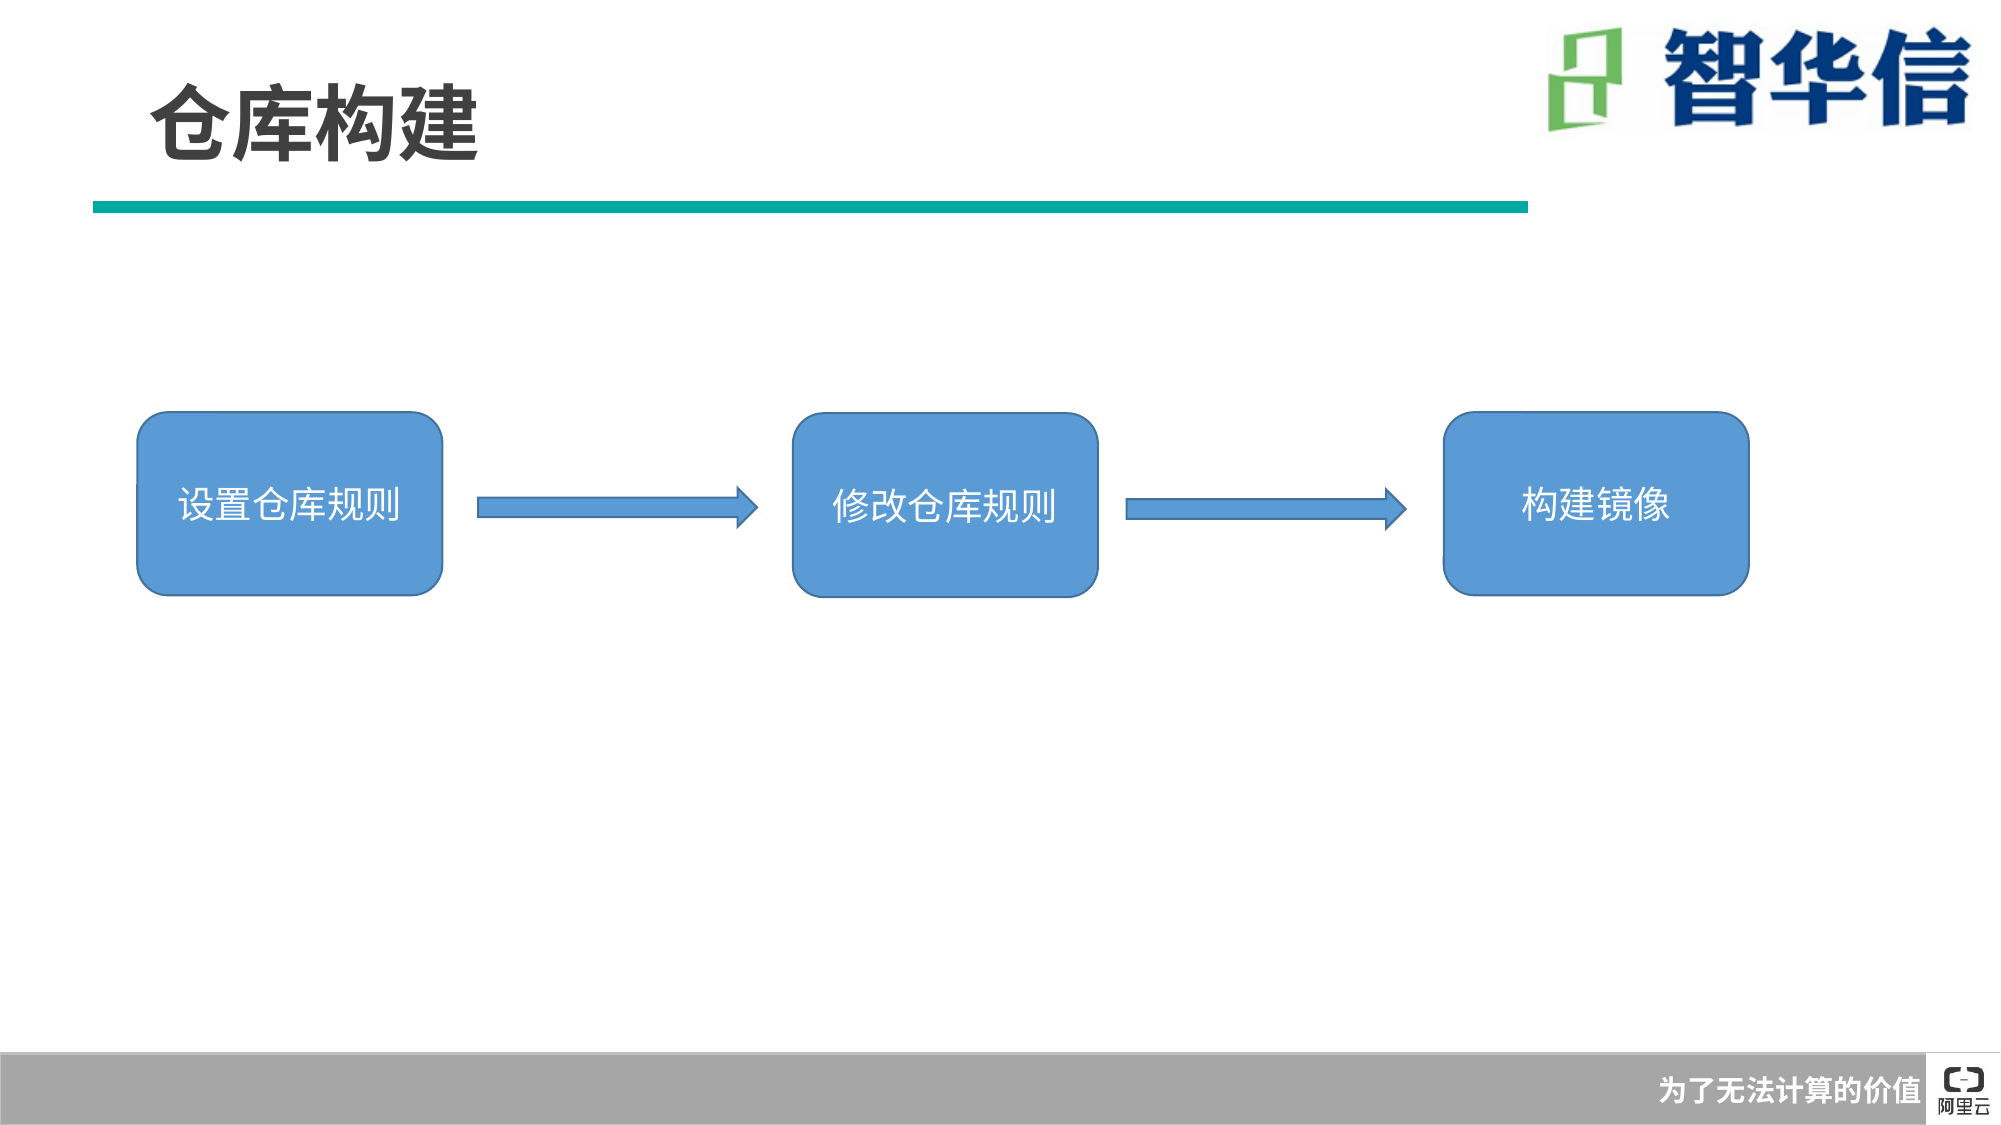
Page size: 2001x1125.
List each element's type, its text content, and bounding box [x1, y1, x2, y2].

text_box 仓库构建 [133, 61, 886, 181]
text_box 修改仓库规则 [791, 412, 1099, 599]
text_box [477, 485, 759, 530]
picture [1926, 1053, 2001, 1125]
text_box [1125, 487, 1408, 531]
text_box 设置仓库规则 [136, 411, 444, 597]
text_box 构建镜像 [1442, 411, 1750, 597]
picture [1539, 19, 1987, 141]
